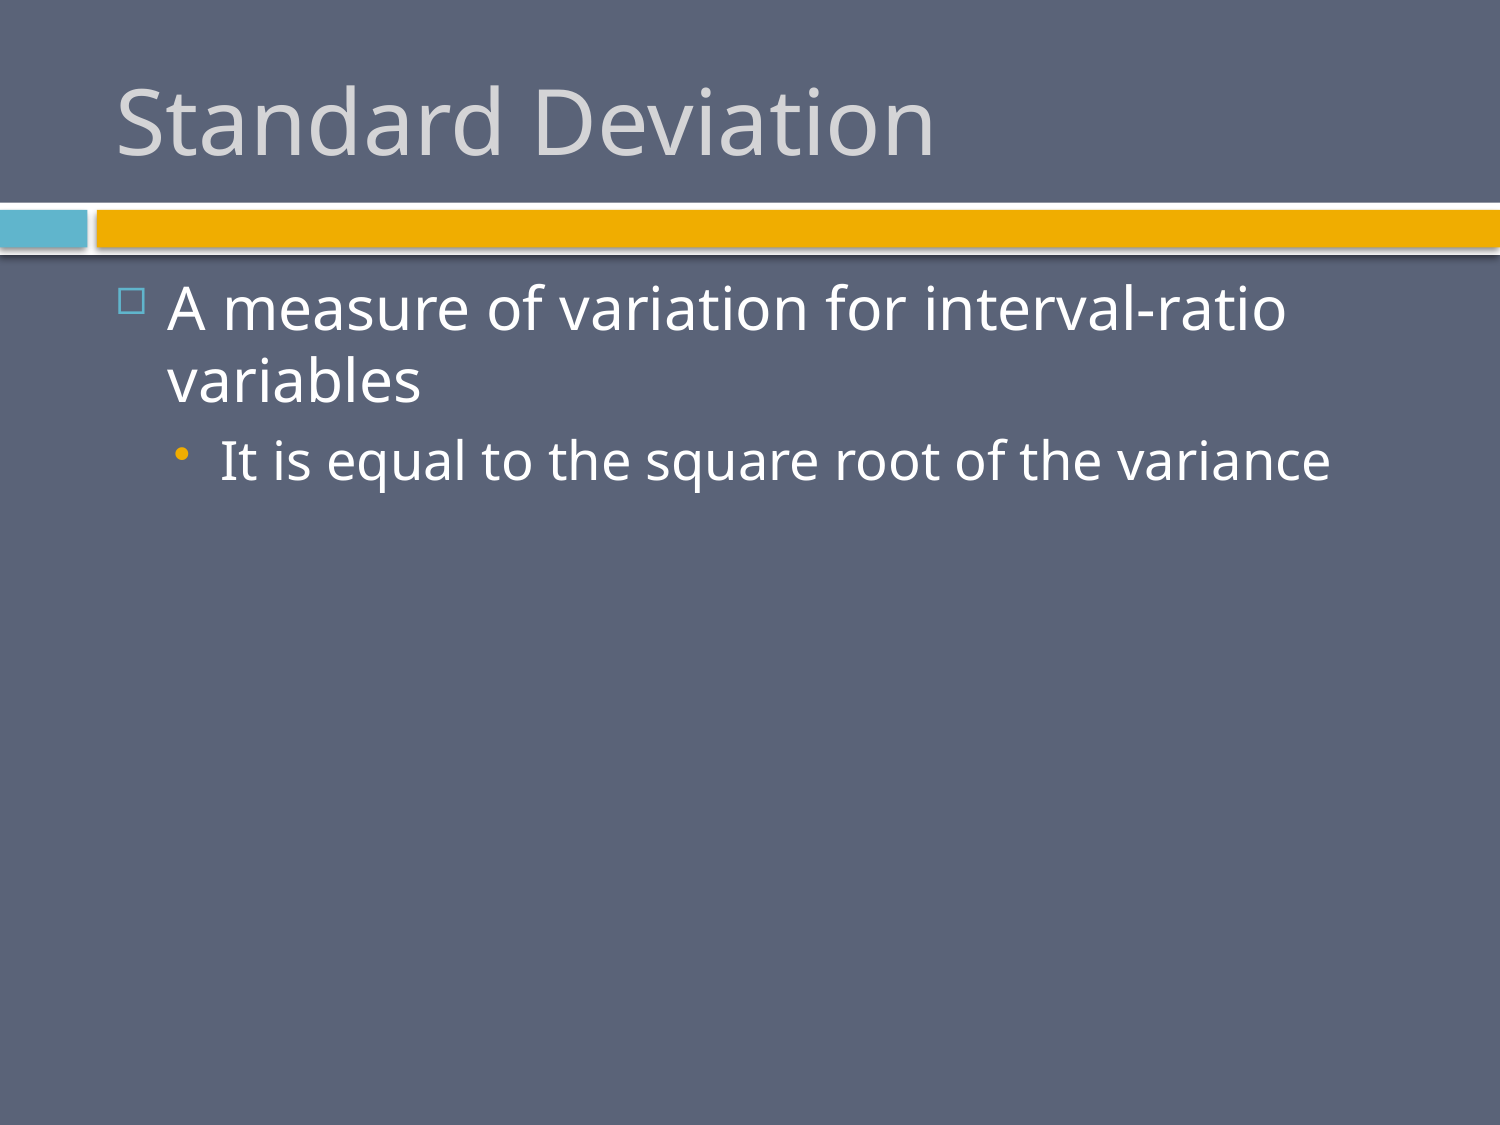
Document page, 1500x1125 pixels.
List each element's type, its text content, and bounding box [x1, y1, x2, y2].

list A measure of variation for interval-ratio variables It is equal to the square root of the variance [100, 262, 1439, 1001]
title Standard Deviation [100, 37, 1439, 201]
